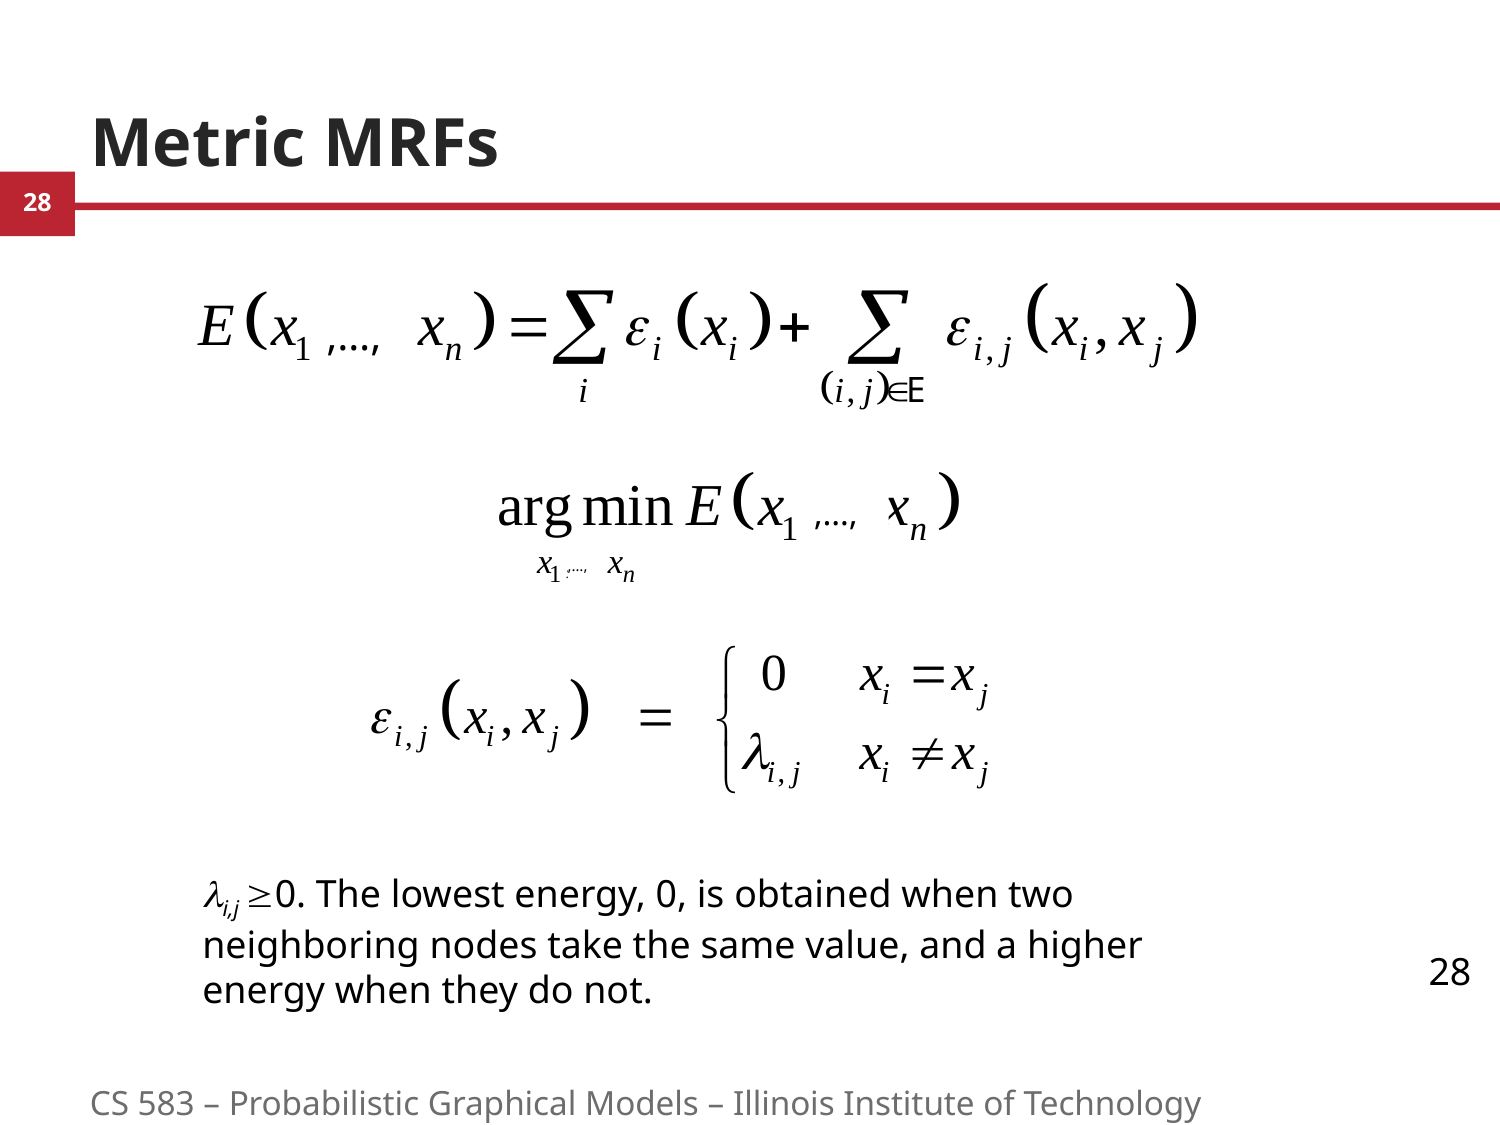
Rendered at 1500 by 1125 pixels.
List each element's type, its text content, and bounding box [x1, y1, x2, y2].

footer CS 583 – Probabilistic Graphical Models – Illinois Institute of Technology [75, 1074, 1438, 1125]
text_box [361, 636, 1007, 804]
text_box i,j 0. The lowest energy, 0, is obtained when two neighboring nodes take the same value, and a higher energy when they do not. [187, 862, 1275, 1019]
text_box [186, 274, 1204, 426]
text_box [489, 460, 966, 596]
title Metric MRFs [75, 56, 1425, 188]
slide_number 28 [1400, 940, 1500, 1026]
